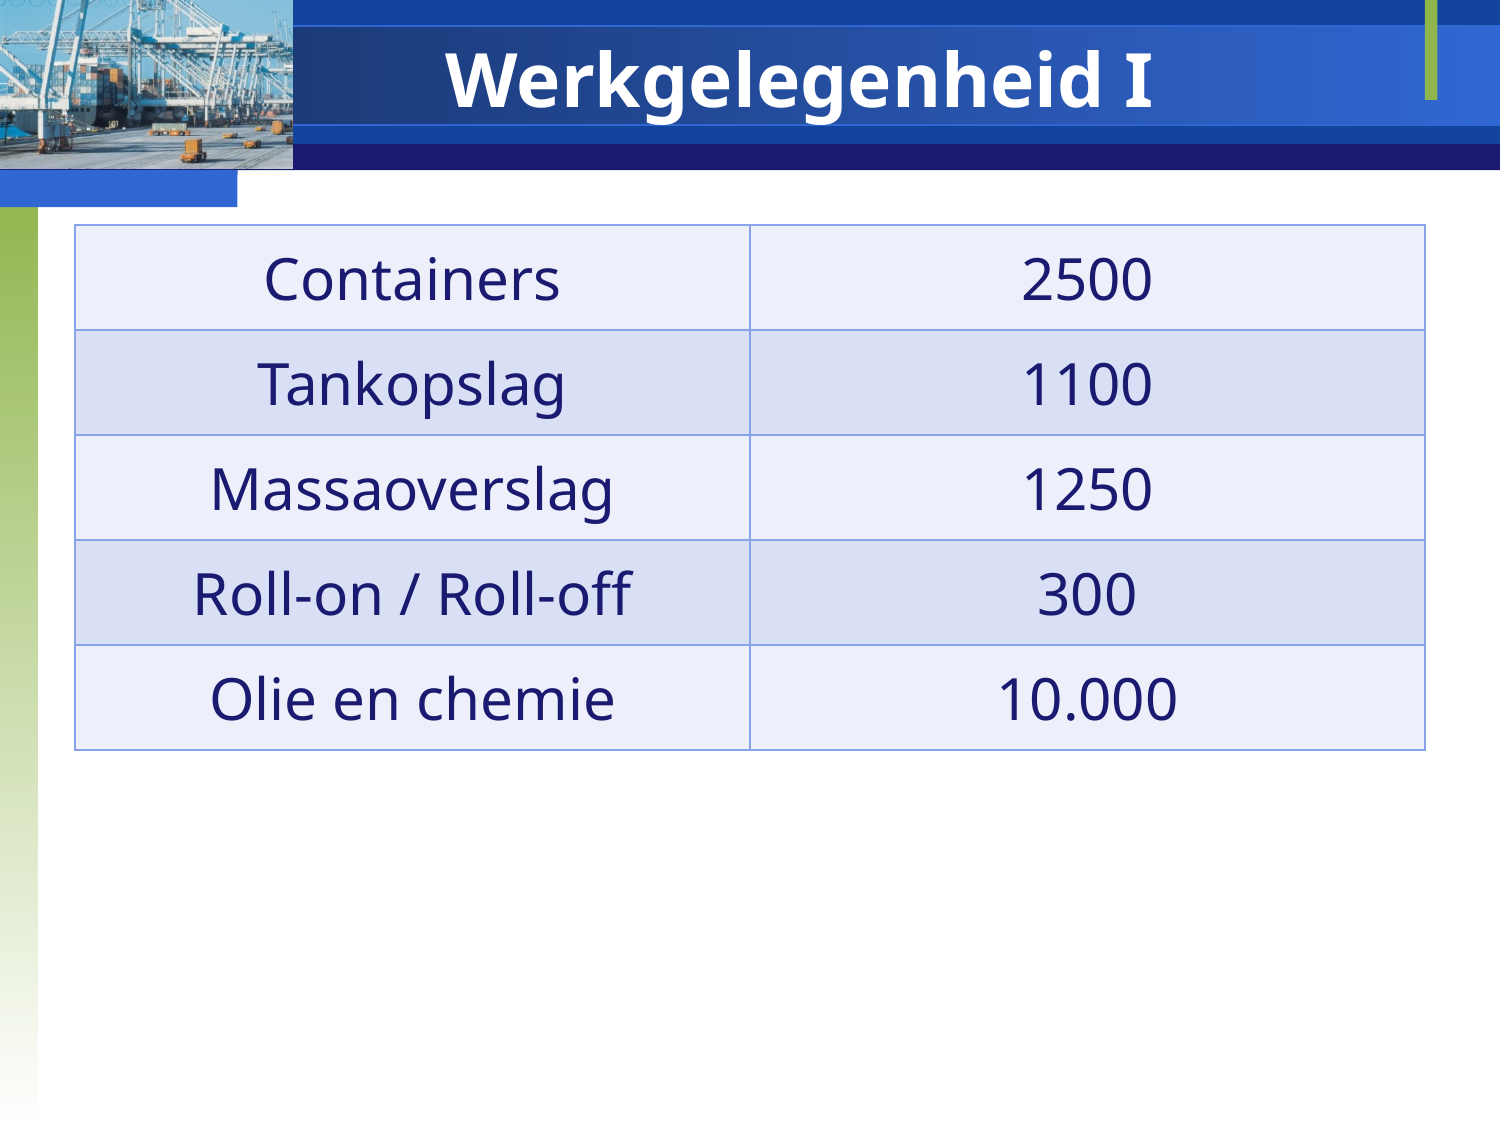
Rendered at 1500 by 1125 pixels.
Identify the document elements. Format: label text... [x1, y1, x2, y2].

title Werkgelegenheid I [237, 33, 1363, 122]
table_cell Tankopslag [76, 331, 749, 434]
table_cell Massaoverslag [76, 436, 749, 539]
table_header 2500 [751, 226, 1424, 329]
picture [0, 0, 293, 169]
table_cell Roll-on / Roll-off [76, 541, 749, 644]
table_cell Olie en chemie [76, 646, 749, 749]
table_cell 1250 [751, 436, 1424, 539]
table_header Containers [76, 226, 749, 329]
table_cell 300 [751, 541, 1424, 644]
table_cell 1100 [751, 331, 1424, 434]
table_cell 10.000 [751, 646, 1424, 749]
